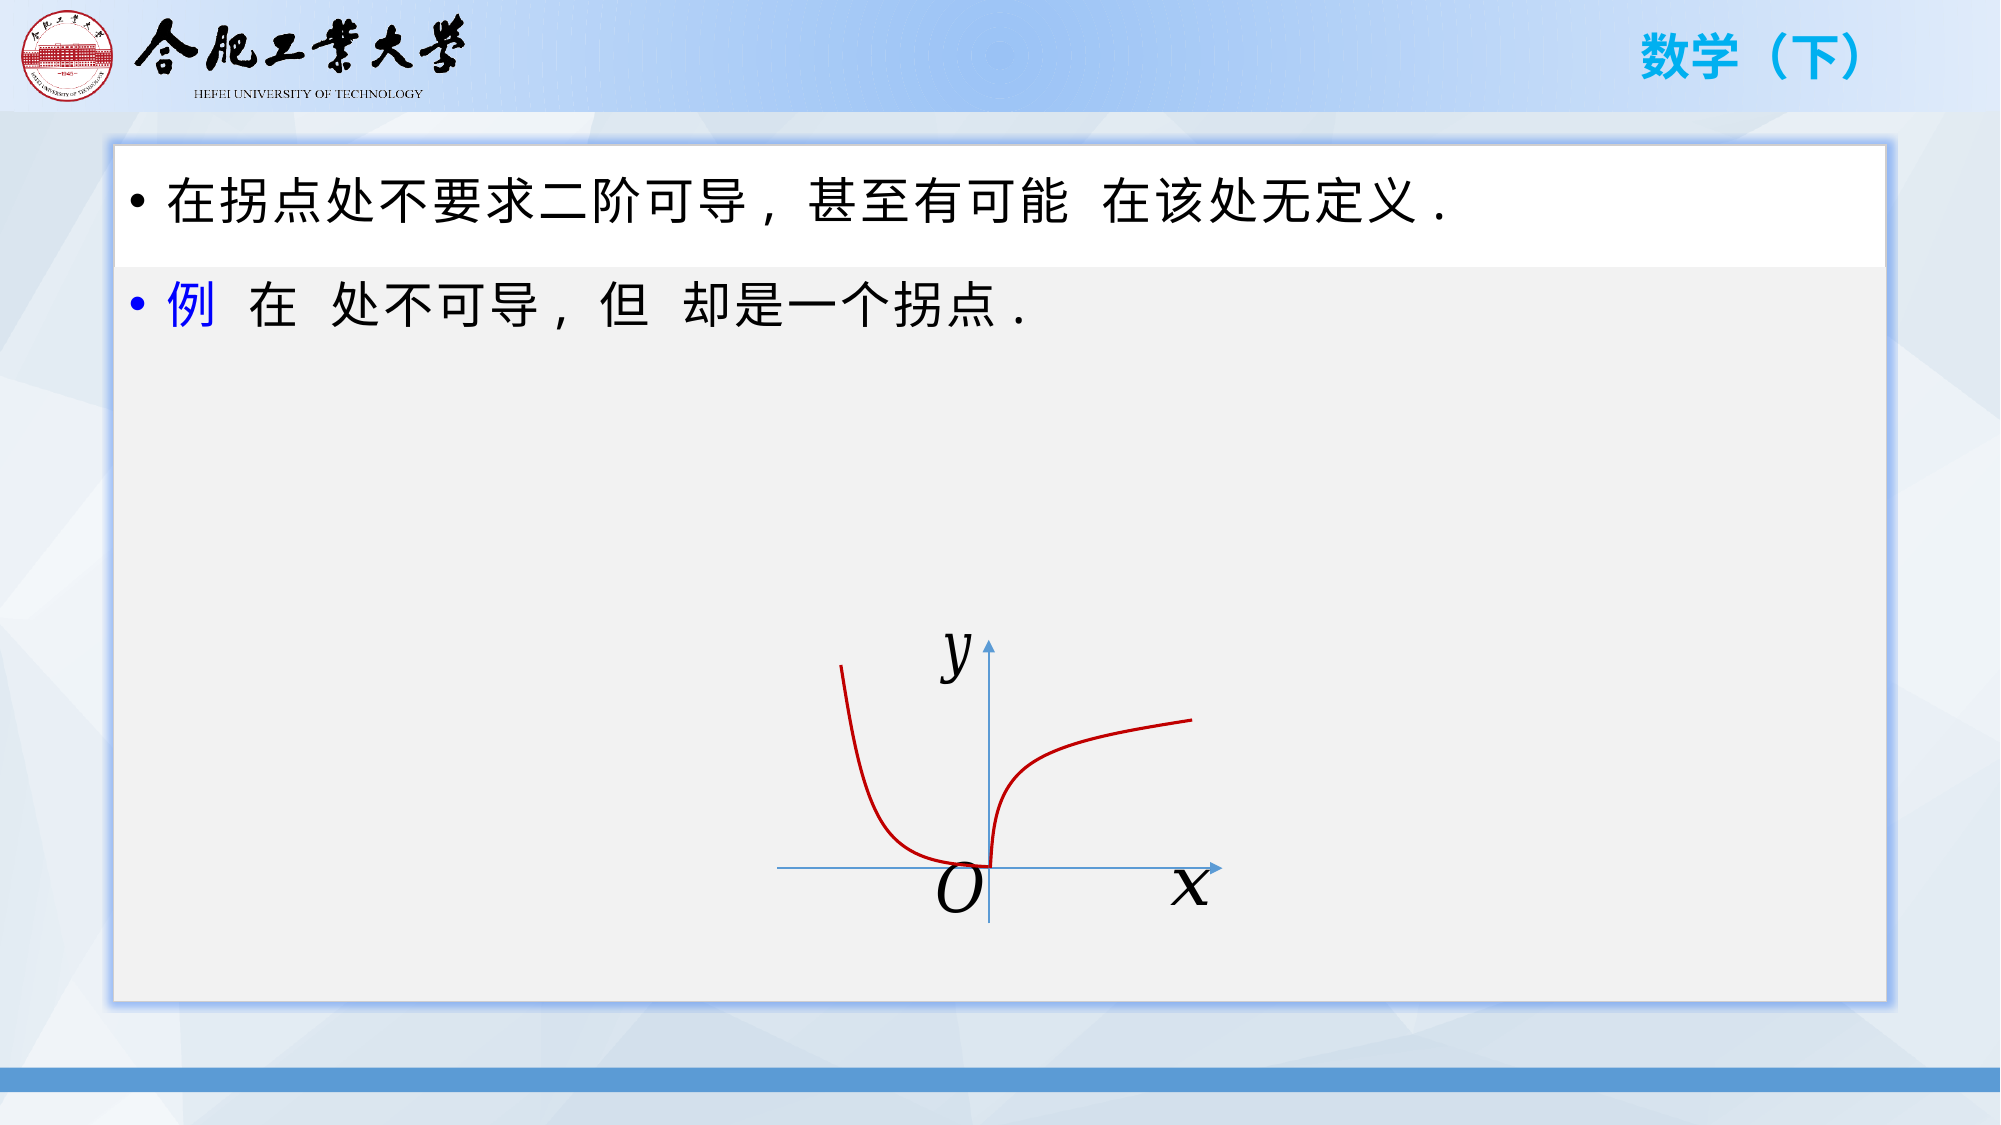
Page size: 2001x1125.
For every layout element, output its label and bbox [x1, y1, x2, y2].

picture [0, 0, 2001, 1125]
text_box [777, 609, 1223, 929]
picture [21, 10, 113, 102]
text_box [113, 266, 1887, 1002]
picture [134, 13, 465, 98]
